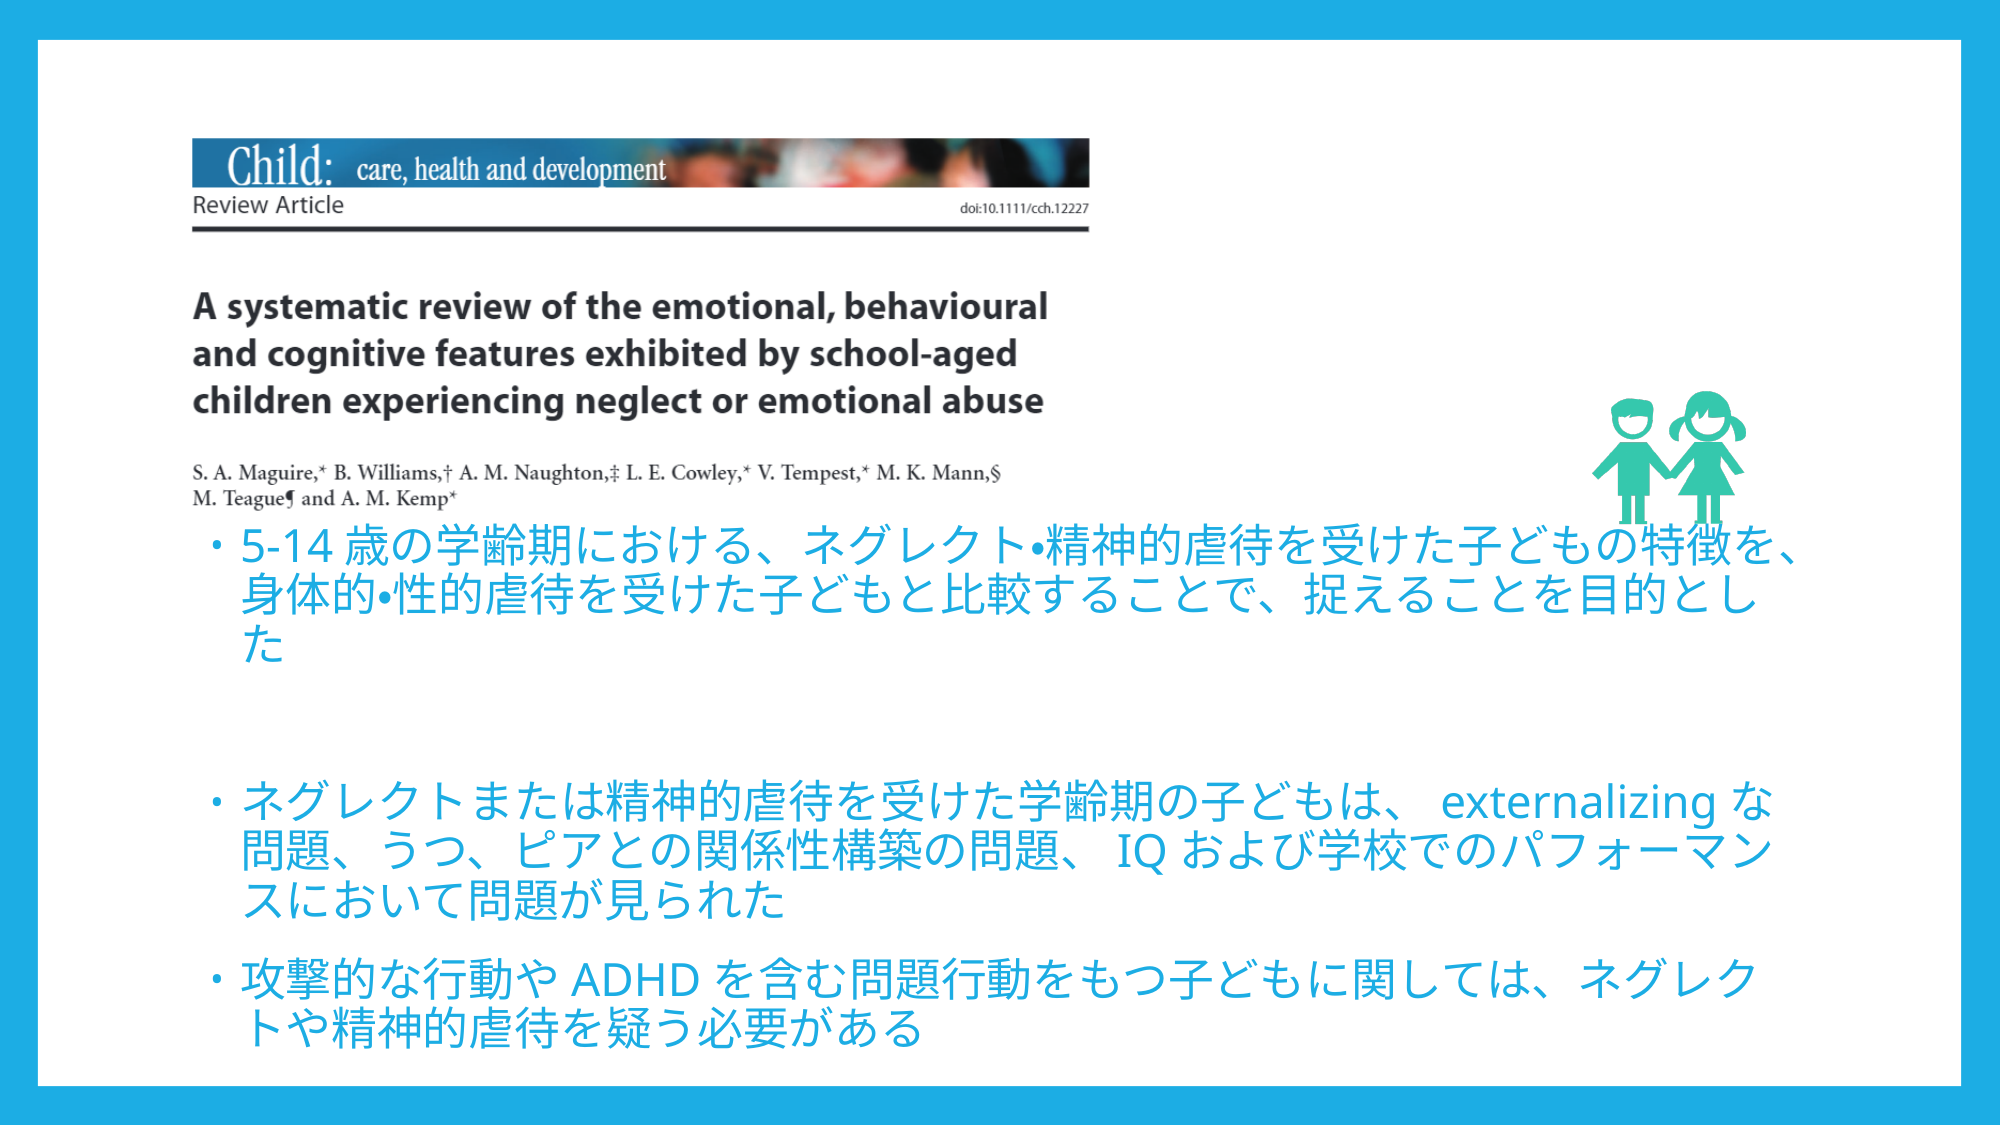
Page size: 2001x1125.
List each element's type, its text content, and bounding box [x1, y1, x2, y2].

list 5-14歳の学齢期における、ネグレクト・精神的虐待を受けた子どもの特徴を、身体的・性的虐待を受けた子どもと比較することで、捉えることを目的とした ネグレクトまたは精神的虐待を受けた学齢期の子どもは、externalizingな問題、うつ、ピアとの関係性構築の問題、IQおよび学校でのパフォーマンスにおいて問題が見られた 攻撃的な行動やADHDを含む問題行動をもつ子どもに関しては、ネグレクトや精神的虐待を疑う必要がある [187, 515, 1808, 1077]
picture [1591, 380, 1747, 535]
picture [187, 133, 1097, 516]
